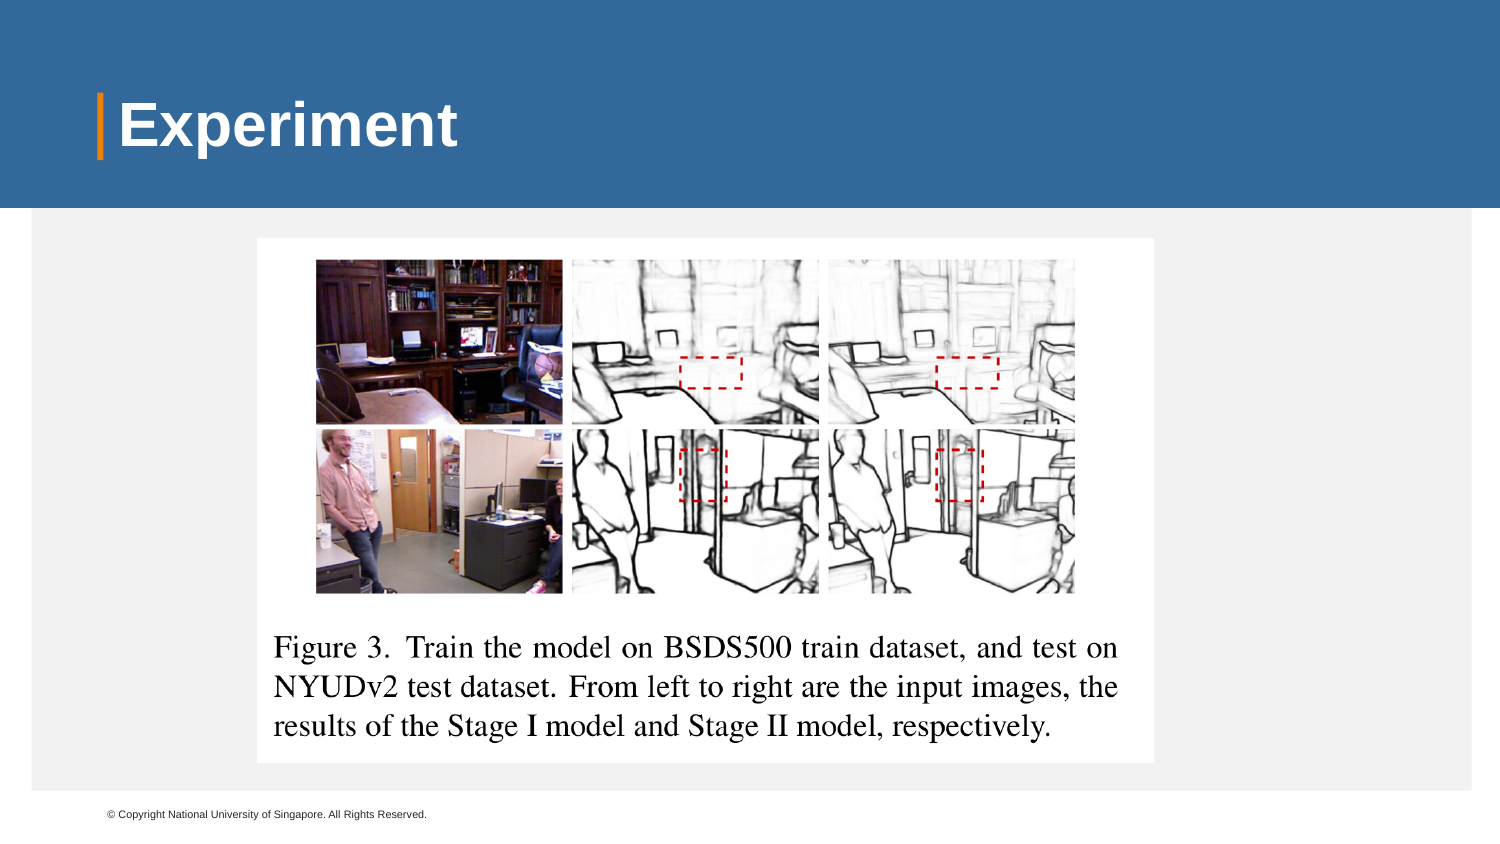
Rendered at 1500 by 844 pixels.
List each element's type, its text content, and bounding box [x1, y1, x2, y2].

text_box [96, 92, 104, 161]
title Experiment [103, 44, 1397, 208]
picture [257, 238, 1154, 763]
